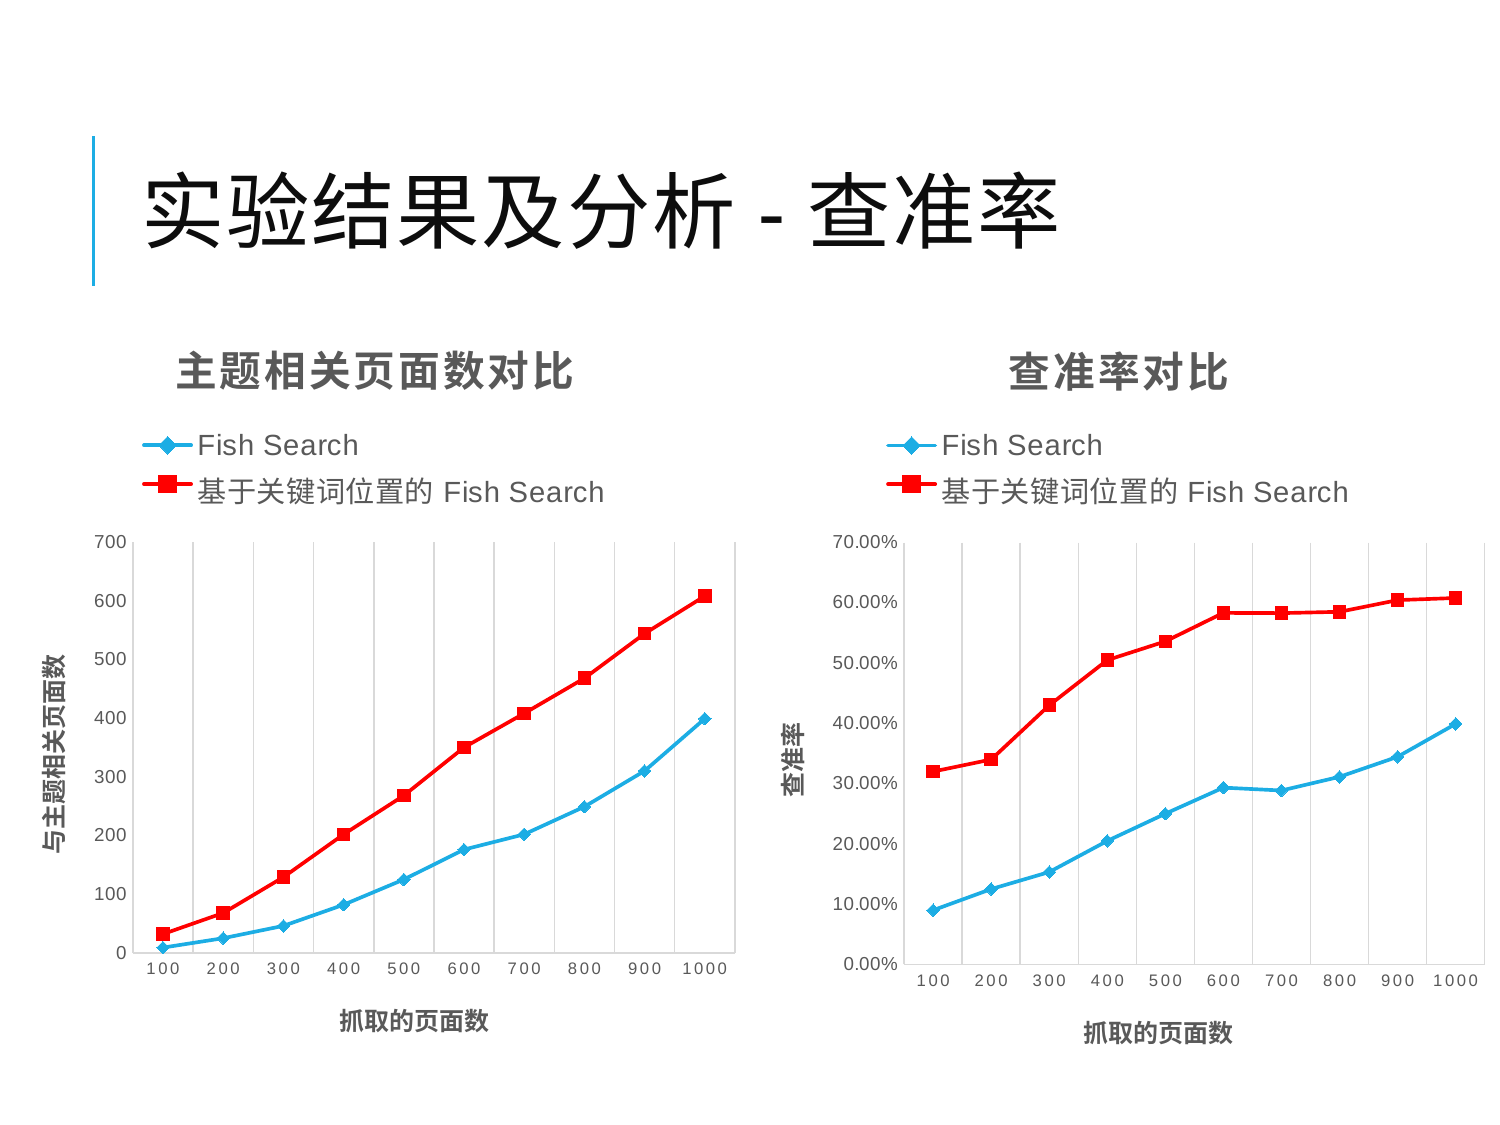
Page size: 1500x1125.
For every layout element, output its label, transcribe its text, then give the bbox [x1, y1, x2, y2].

title 实验结果及分析-查准率 [126, 96, 1322, 297]
chart [0, 302, 1500, 1083]
